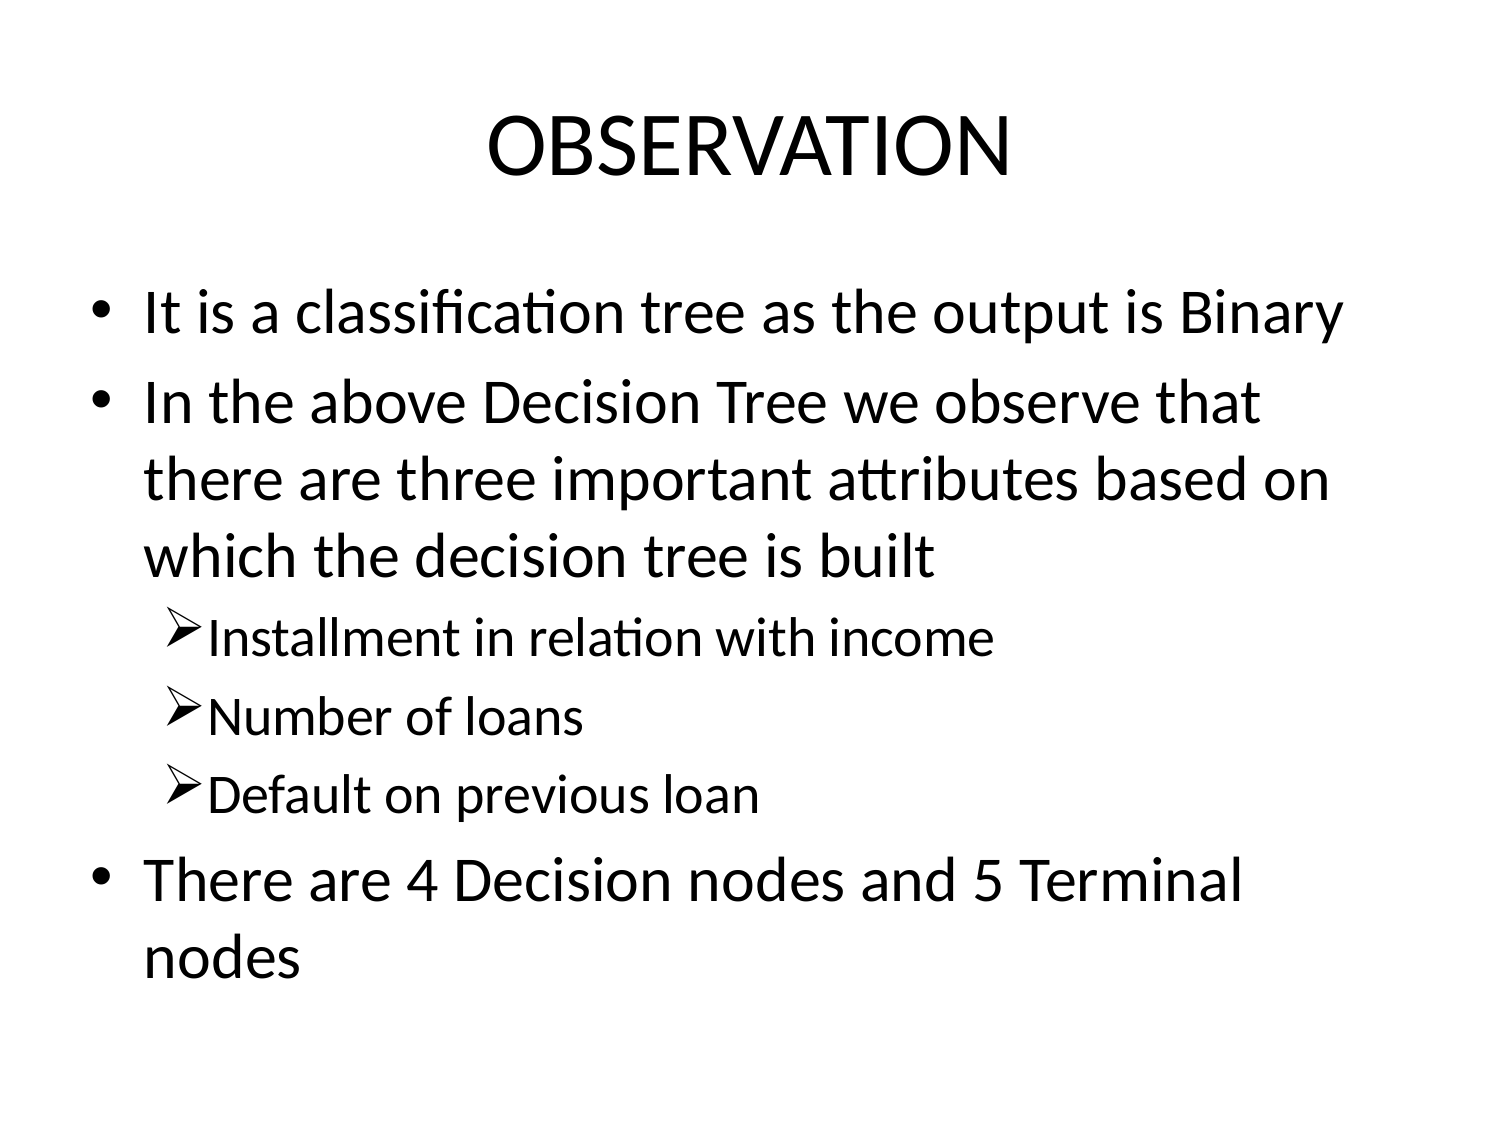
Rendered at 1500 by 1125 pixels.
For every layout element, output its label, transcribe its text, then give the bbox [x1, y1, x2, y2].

list It is a classification tree as the output is Binary In the above Decision Tree we observe that there are three important attributes based on which the decision tree is built Installment in relation with income Number of loans Default on previous loan There are 4 Decision nodes and 5 Terminal nodes [75, 262, 1425, 1005]
title OBSERVATION [75, 45, 1425, 233]
